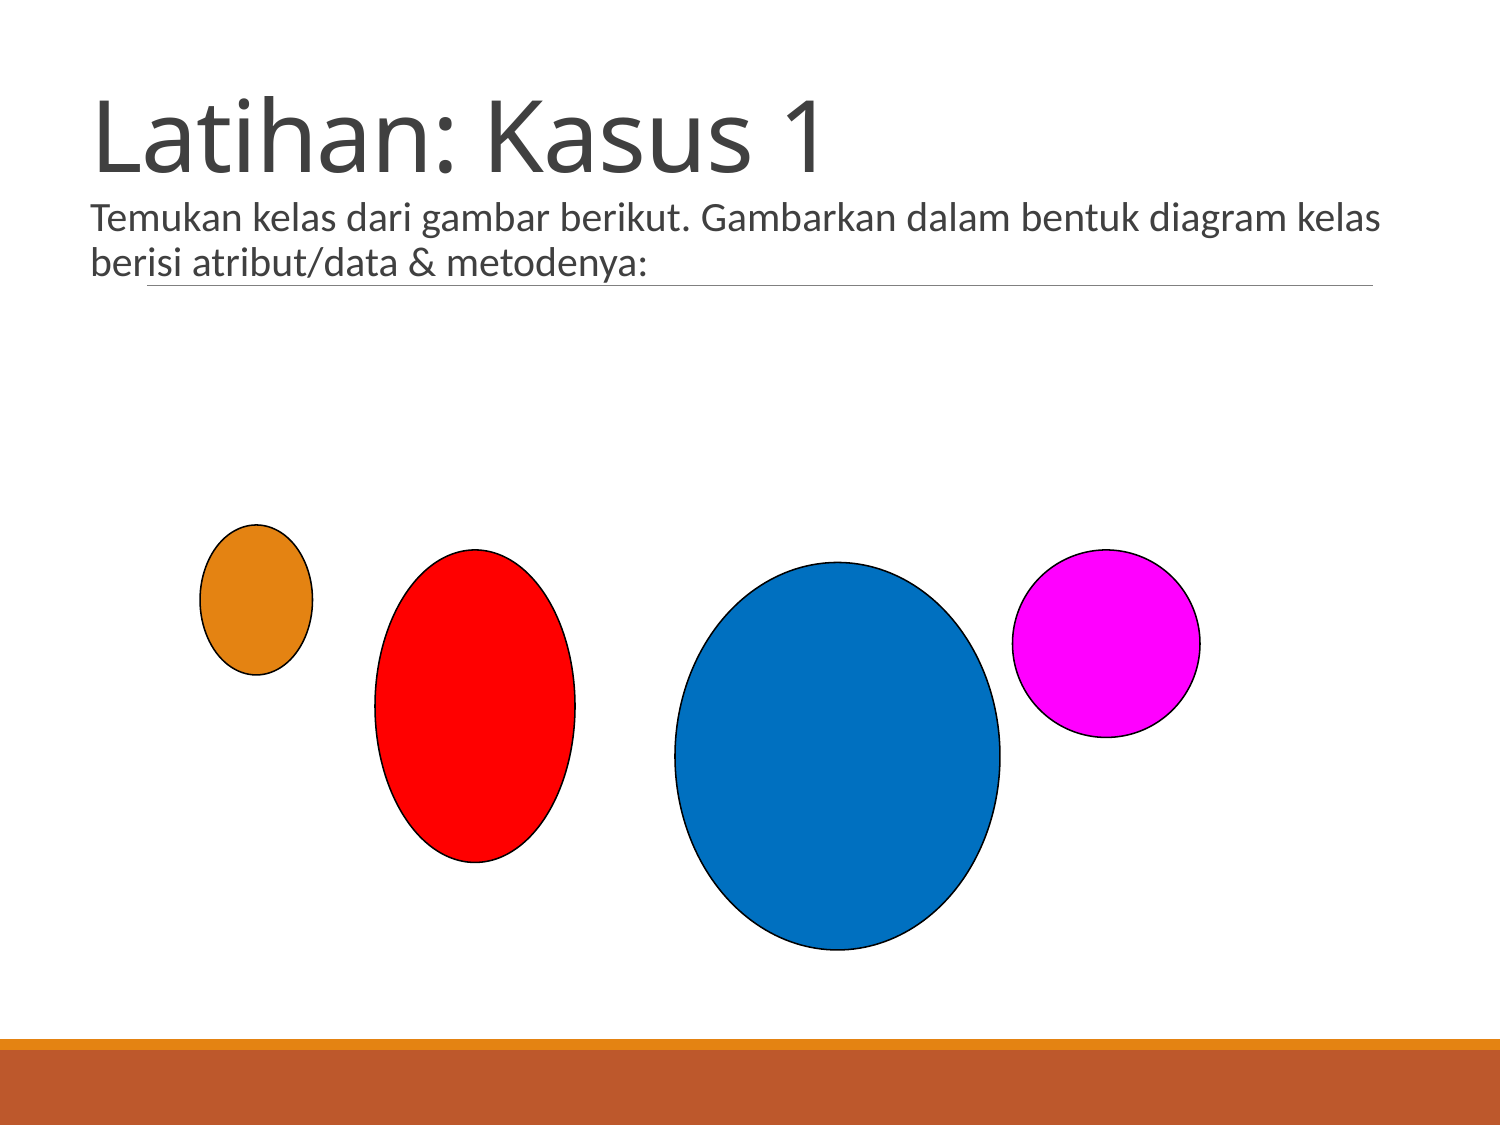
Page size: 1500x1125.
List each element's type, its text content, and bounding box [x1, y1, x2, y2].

text_box [200, 524, 313, 675]
text_box [375, 549, 576, 863]
list Temukan kelas dari gambar berikut. Gambarkan dalam bentuk diagram kelas berisi atribut/data & metodenya: [75, 187, 1425, 438]
title Latihan: Kasus 1 [75, 0, 1425, 187]
text_box [1012, 549, 1201, 738]
text_box [675, 562, 1000, 950]
